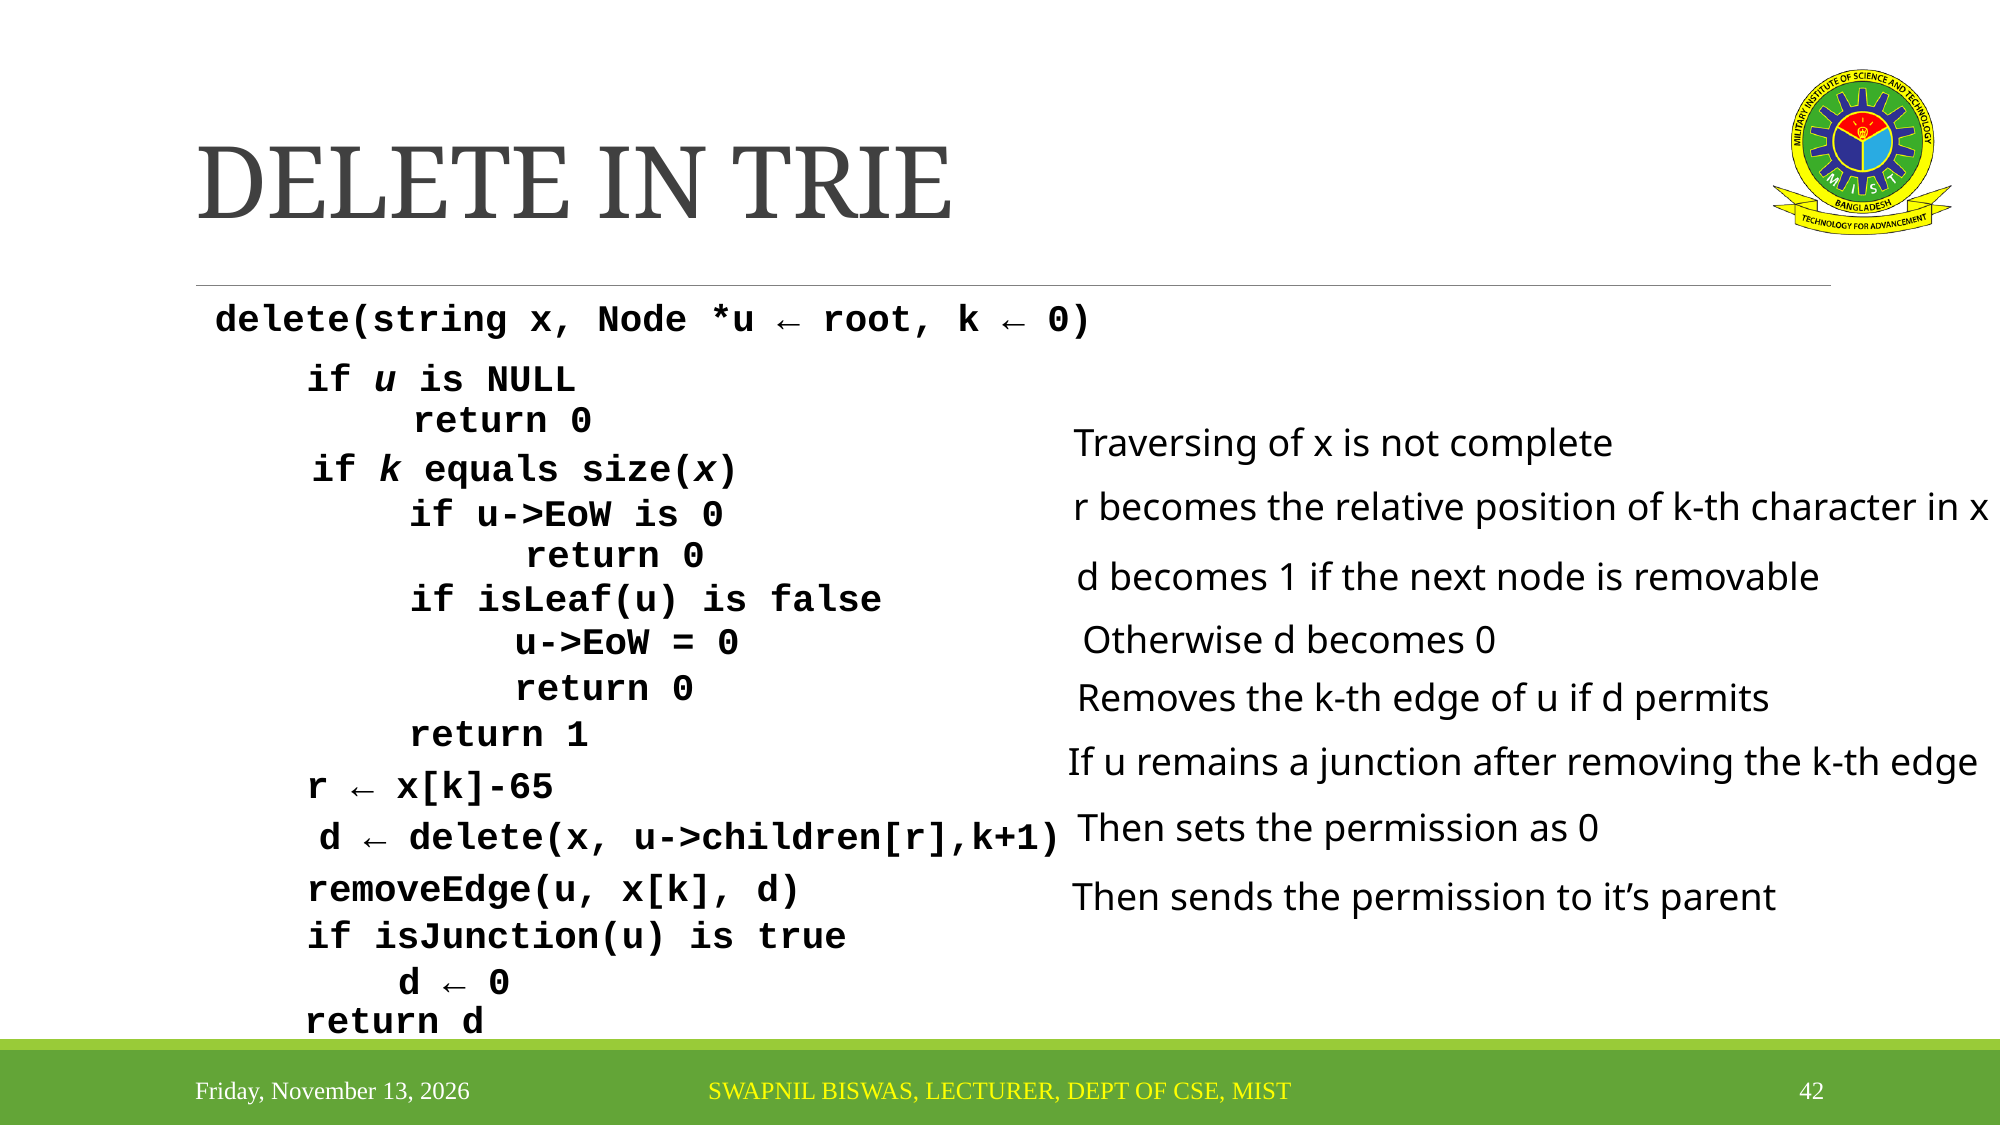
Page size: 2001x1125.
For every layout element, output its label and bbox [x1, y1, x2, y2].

title [180, 8, 1830, 247]
slide_number [1624, 1059, 1840, 1120]
slide_number [180, 1059, 586, 1120]
footer [604, 1059, 1396, 1120]
picture [1830, 66, 1953, 238]
text_box [200, 286, 2000, 1048]
